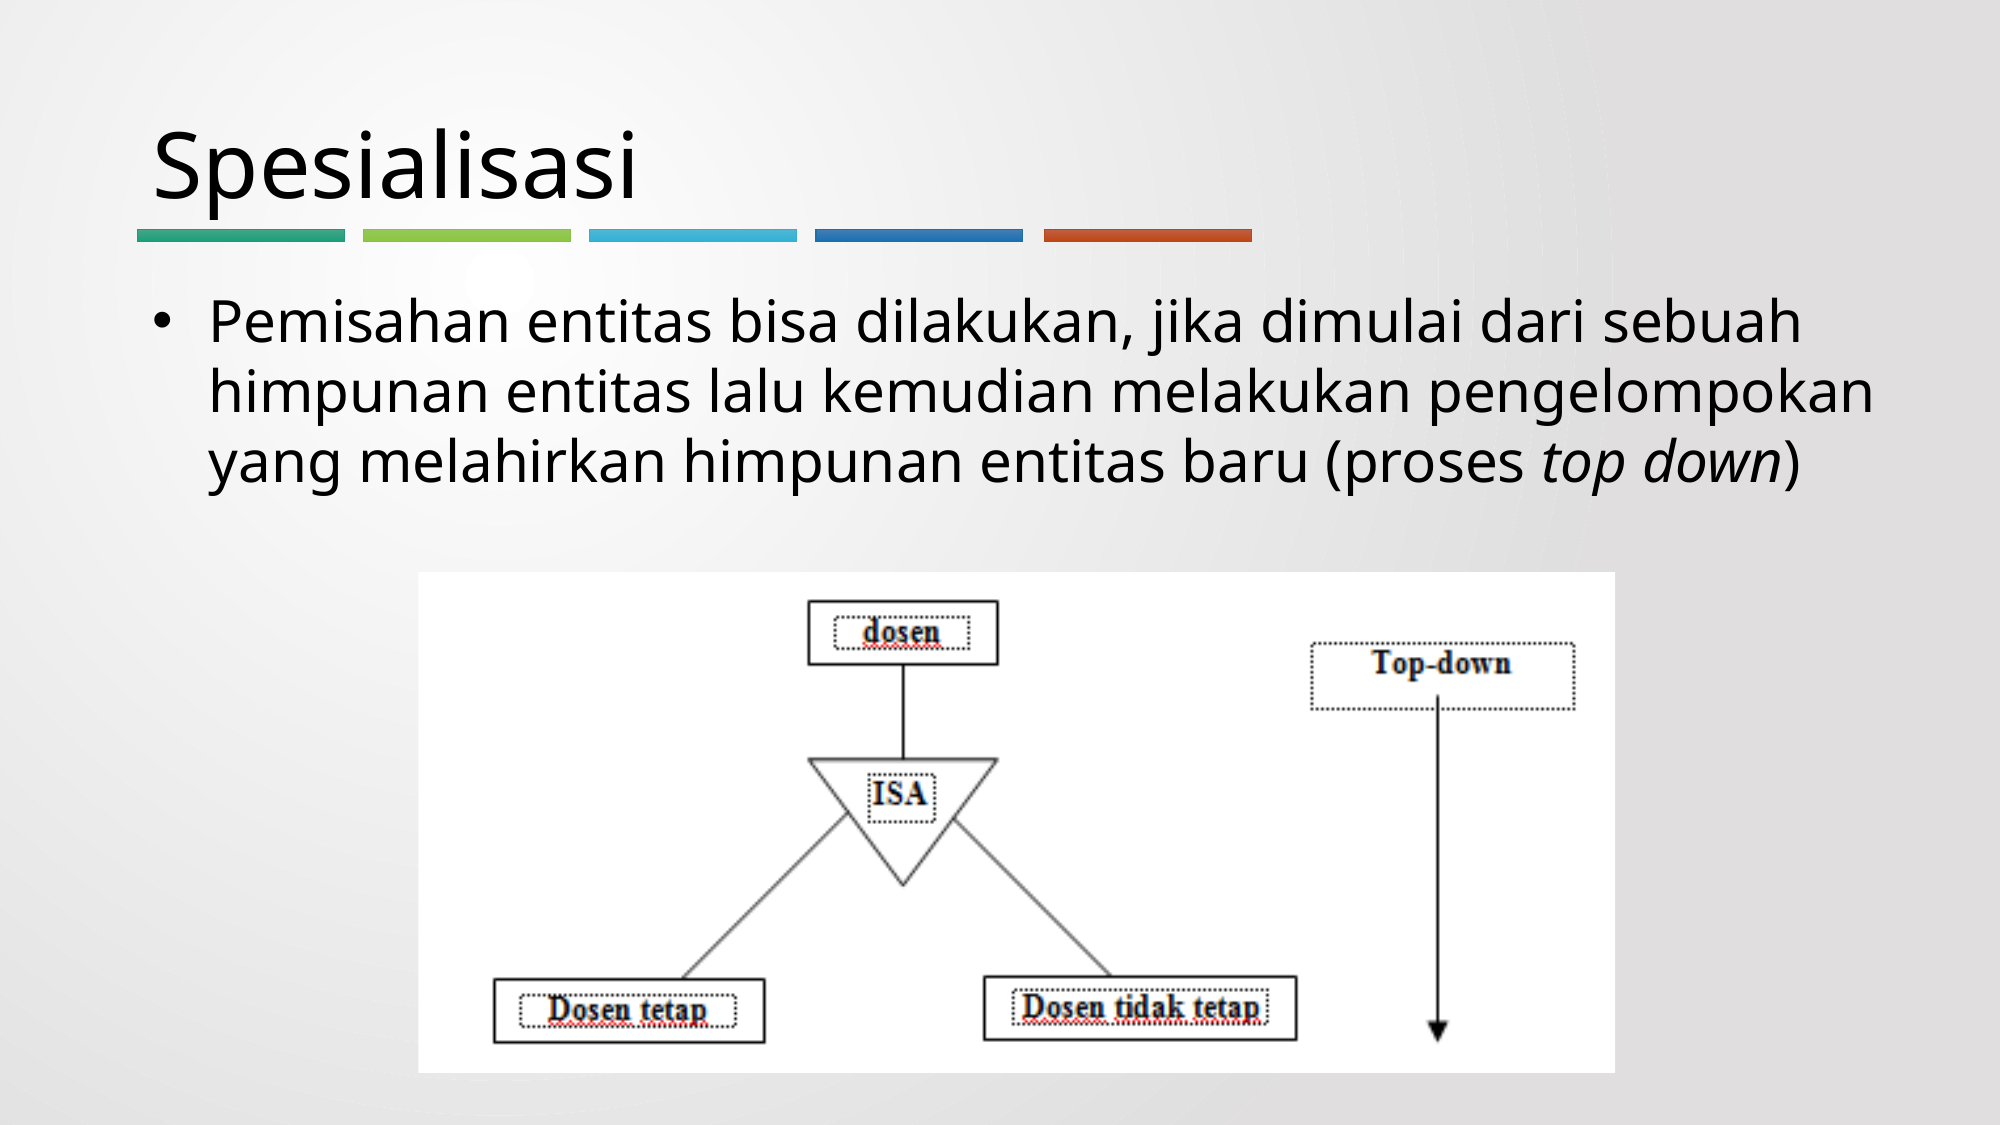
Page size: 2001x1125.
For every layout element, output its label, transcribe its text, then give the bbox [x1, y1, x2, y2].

title Spesialisasi [137, 59, 1863, 277]
picture [418, 572, 1616, 1073]
text_box Pemisahan entitas bisa dilakukan, jika dimulai dari sebuah himpunan entitas lalu kemudian melakukan pengelompokan yang melahirkan himpunan entitas baru (proses top down) [137, 277, 1929, 1125]
